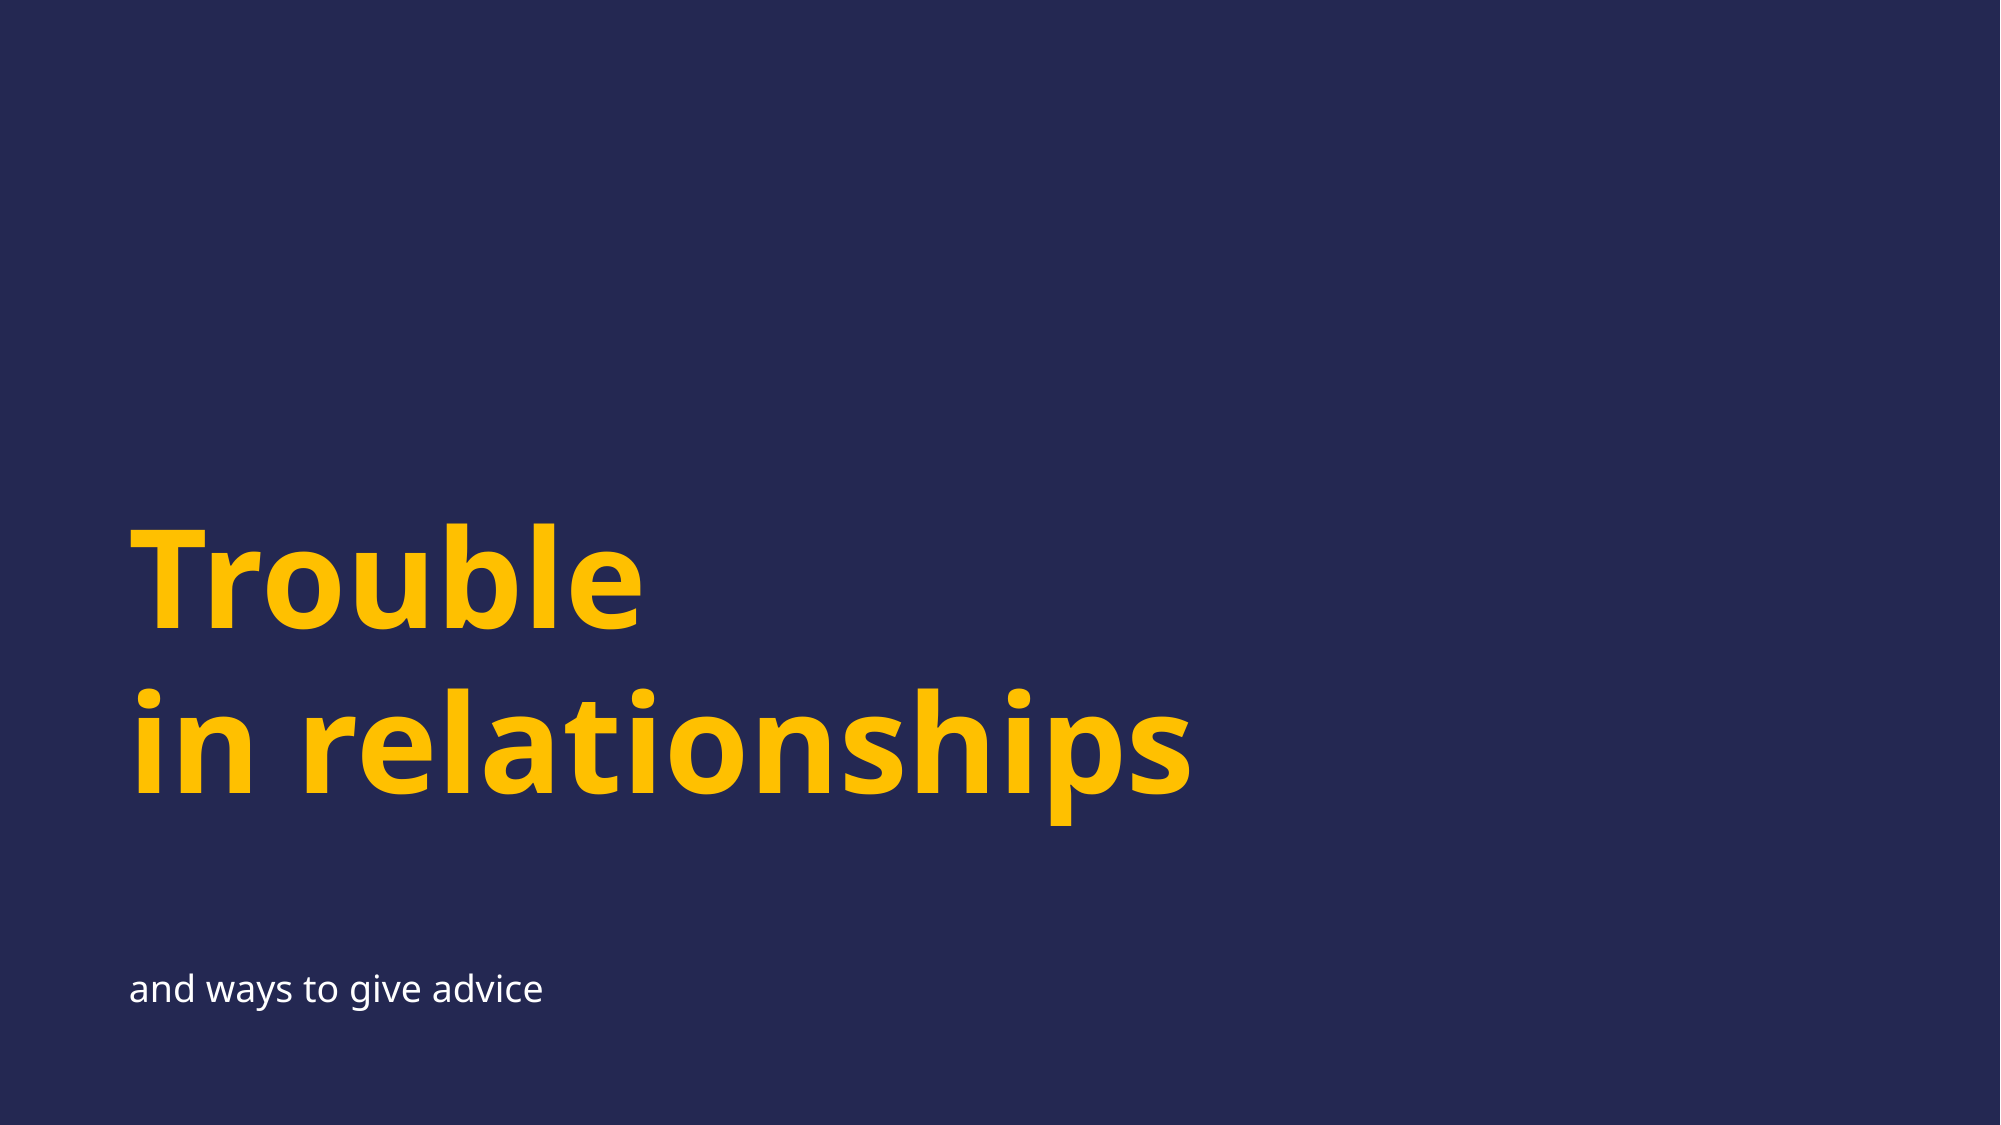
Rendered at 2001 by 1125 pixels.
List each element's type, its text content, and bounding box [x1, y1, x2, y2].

text_box and ways to give advice [114, 957, 1849, 1029]
text_box Trouble in relationships [114, 484, 1849, 957]
